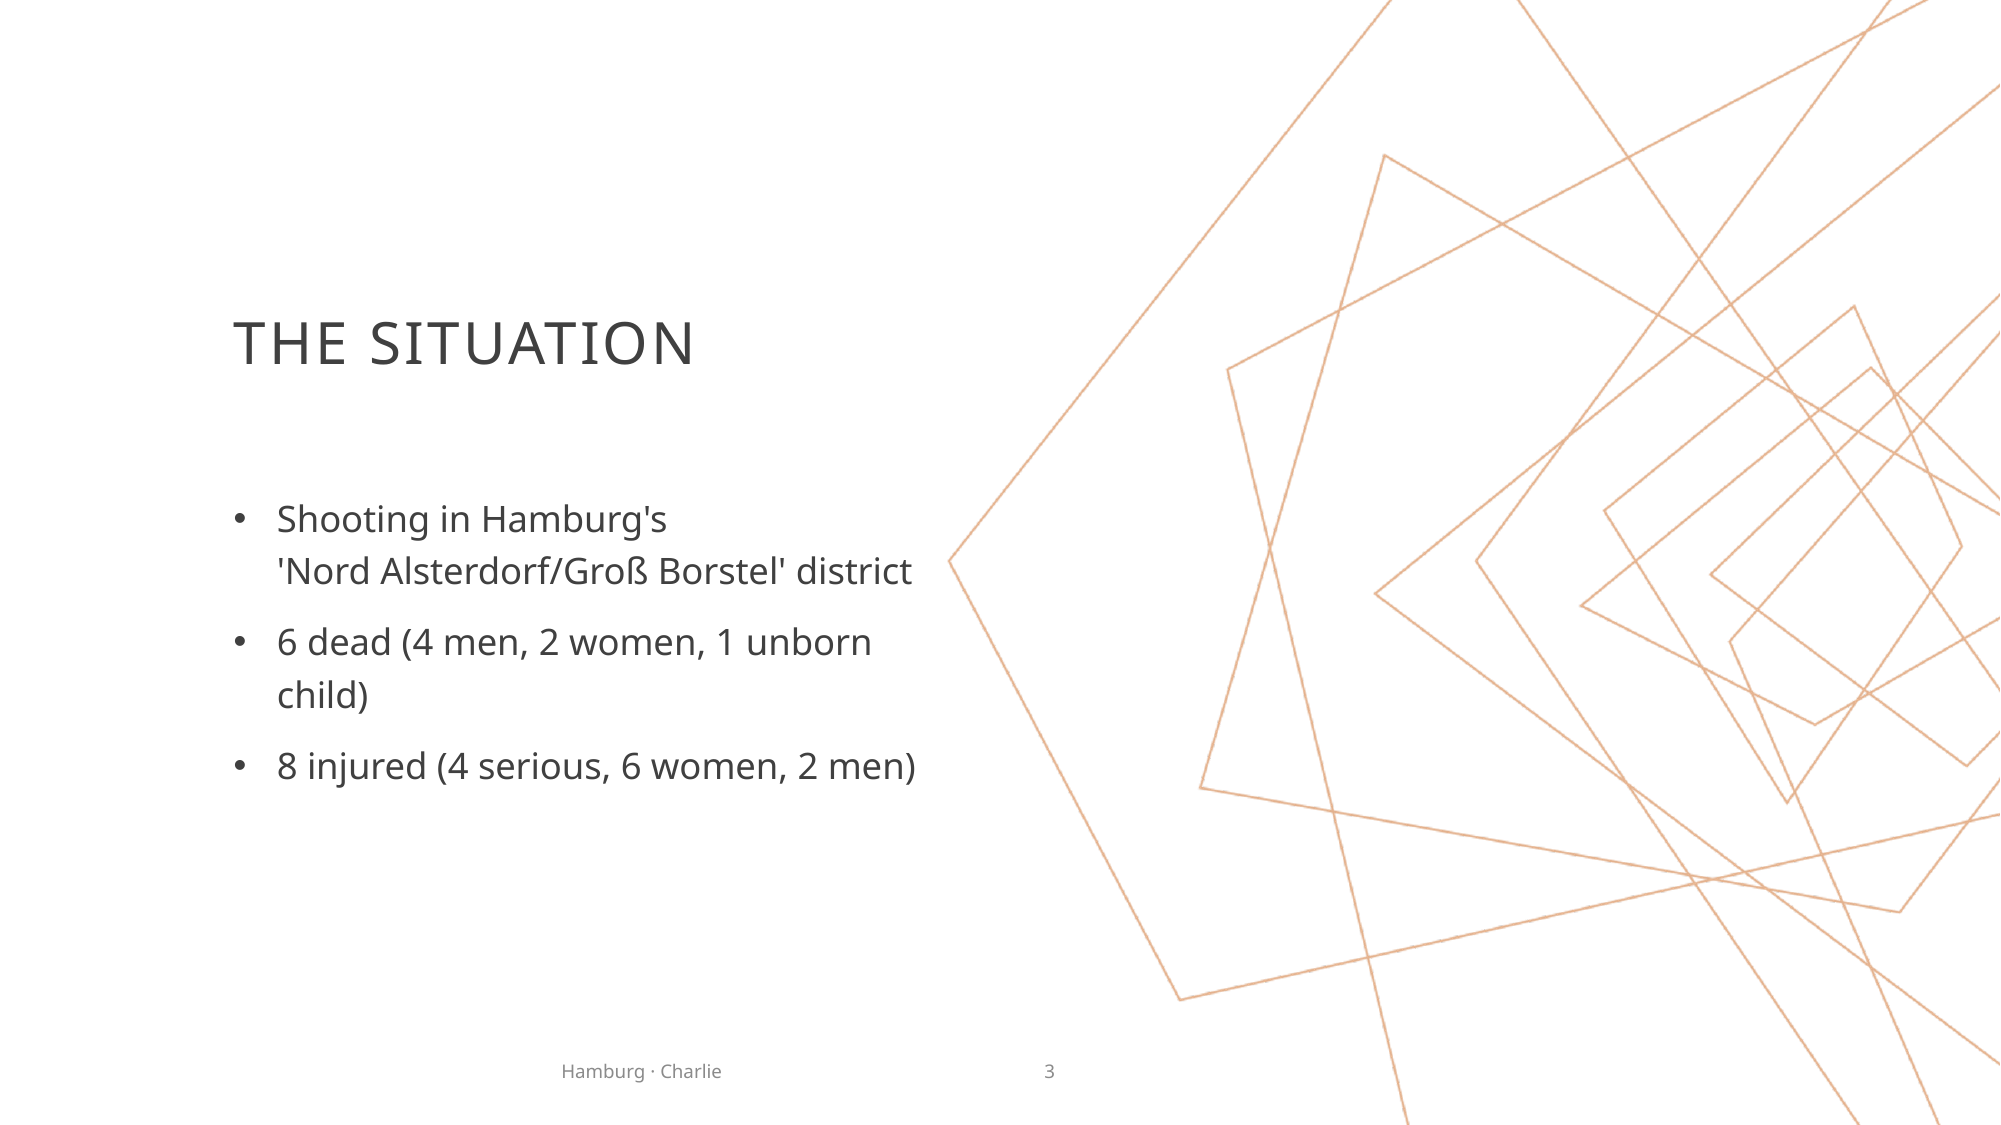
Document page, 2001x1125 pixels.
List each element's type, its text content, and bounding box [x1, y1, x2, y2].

slide_number 3 [908, 1042, 1071, 1103]
footer Hamburg · Charlie [437, 1042, 846, 1103]
picture [900, 0, 2000, 1125]
title the situation [218, 167, 740, 385]
list Shooting in Hamburg's 'Nord Alsterdorf/Groß Borstel' district 6 dead (4 men, 2 women, 1 unborn child) 8 injured (4 serious, 6 women, 2 men) [218, 479, 947, 893]
